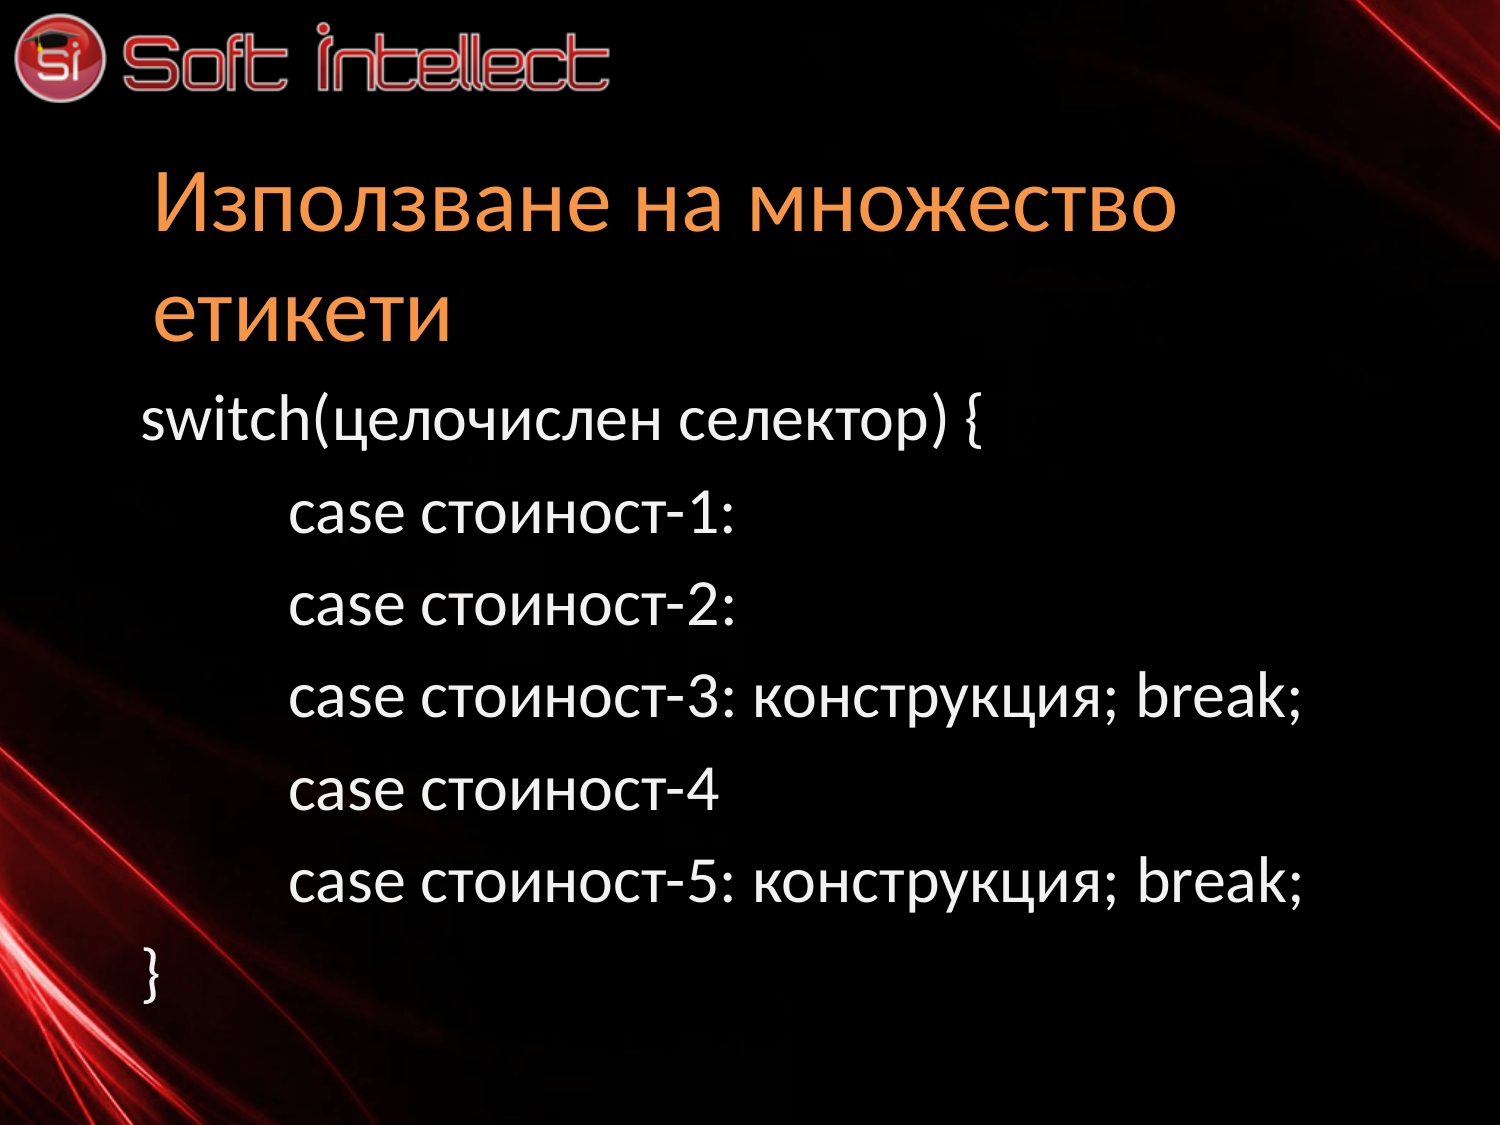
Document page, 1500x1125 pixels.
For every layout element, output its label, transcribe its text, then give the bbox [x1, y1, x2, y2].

list switch(целочислен селектор) { case стоиност-1: case стоиност-2: case стоиност-3: конструкция; break; case стоиност-4 case стоиност-5: конструкция; break; } [125, 275, 1375, 1018]
title Използване на множество етикети [137, 112, 1488, 388]
picture [0, 0, 1500, 1125]
